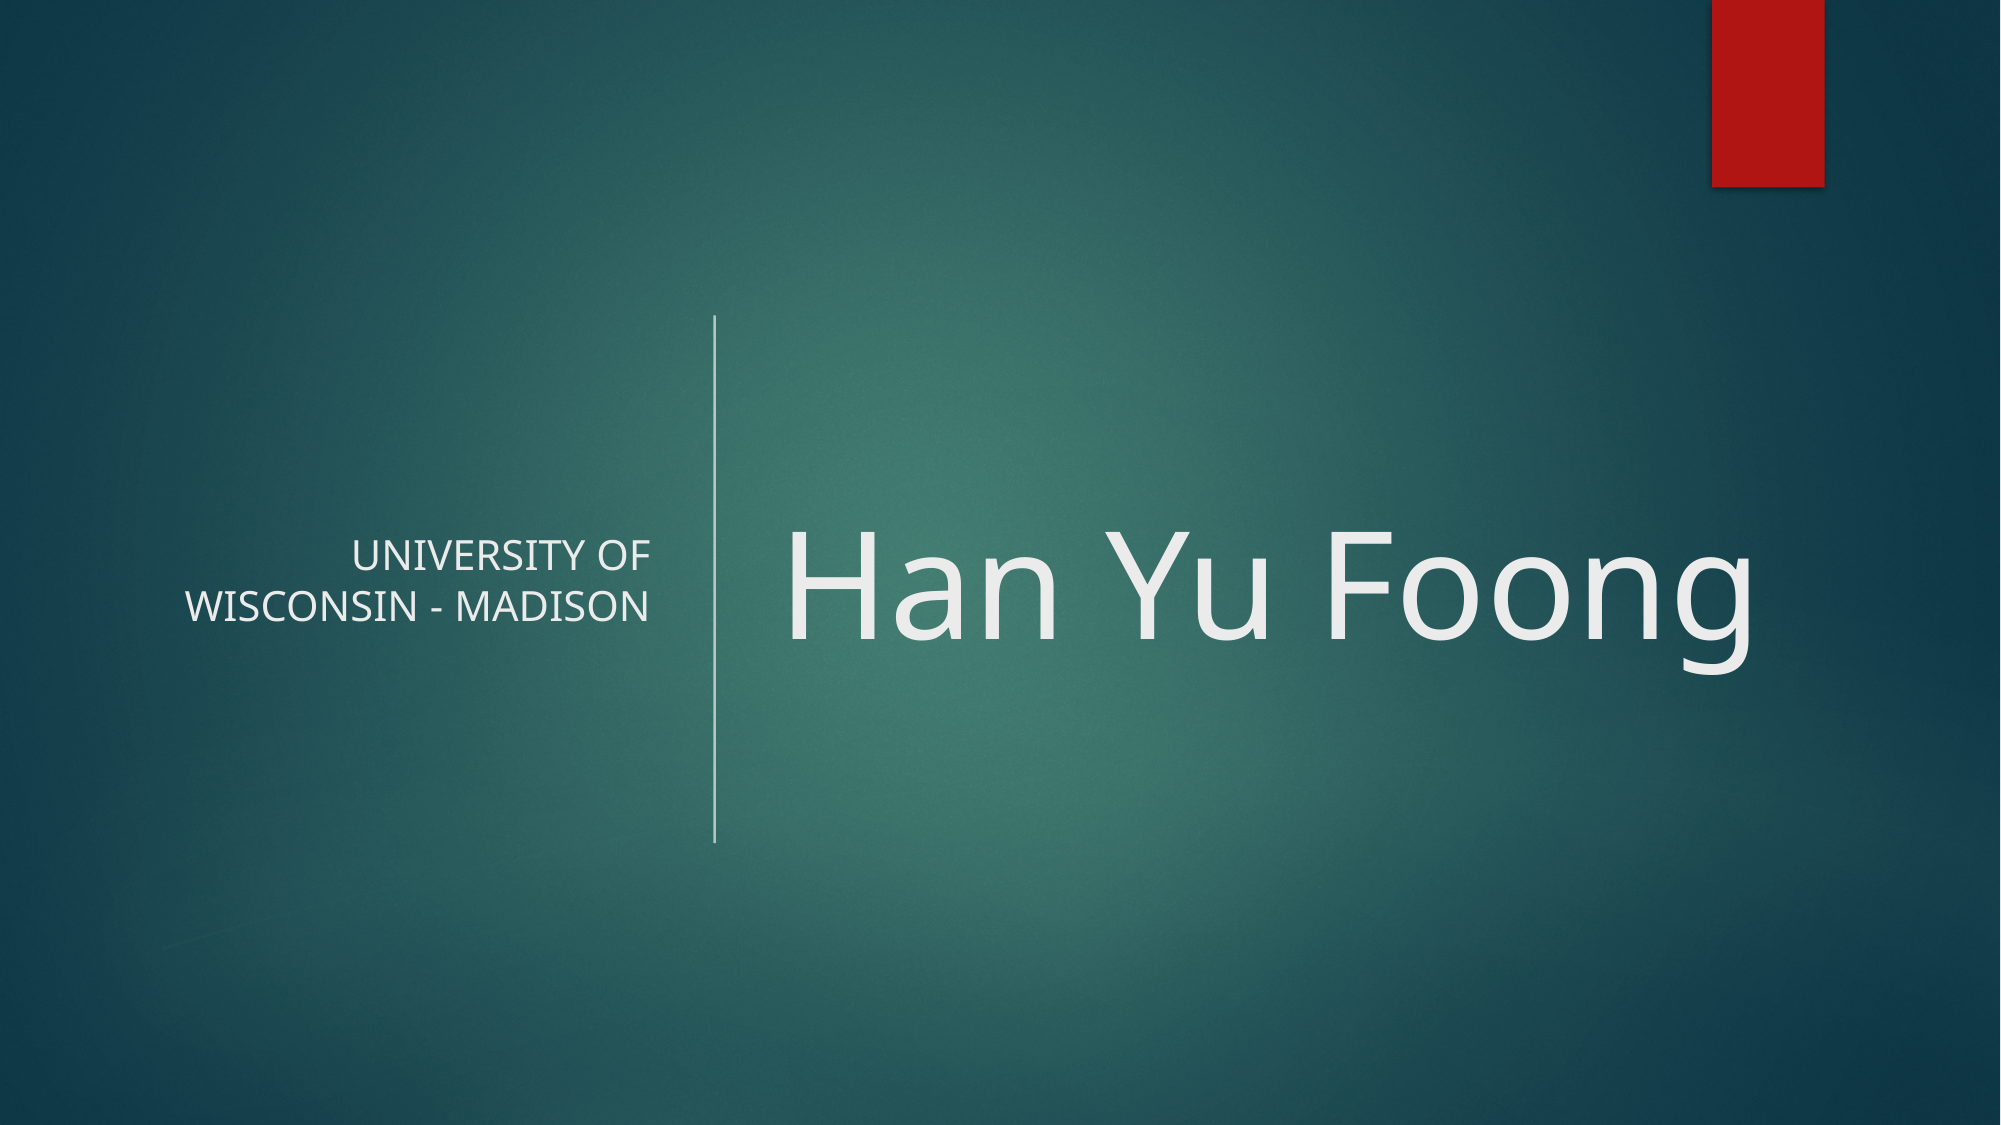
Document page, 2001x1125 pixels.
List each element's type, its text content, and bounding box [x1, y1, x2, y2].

subtitle University of Wisconsin - Madison [94, 207, 666, 951]
text_box [0, 0, 2000, 1125]
title Han Yu Foong [763, 207, 1881, 951]
text_box [1711, 0, 1825, 188]
